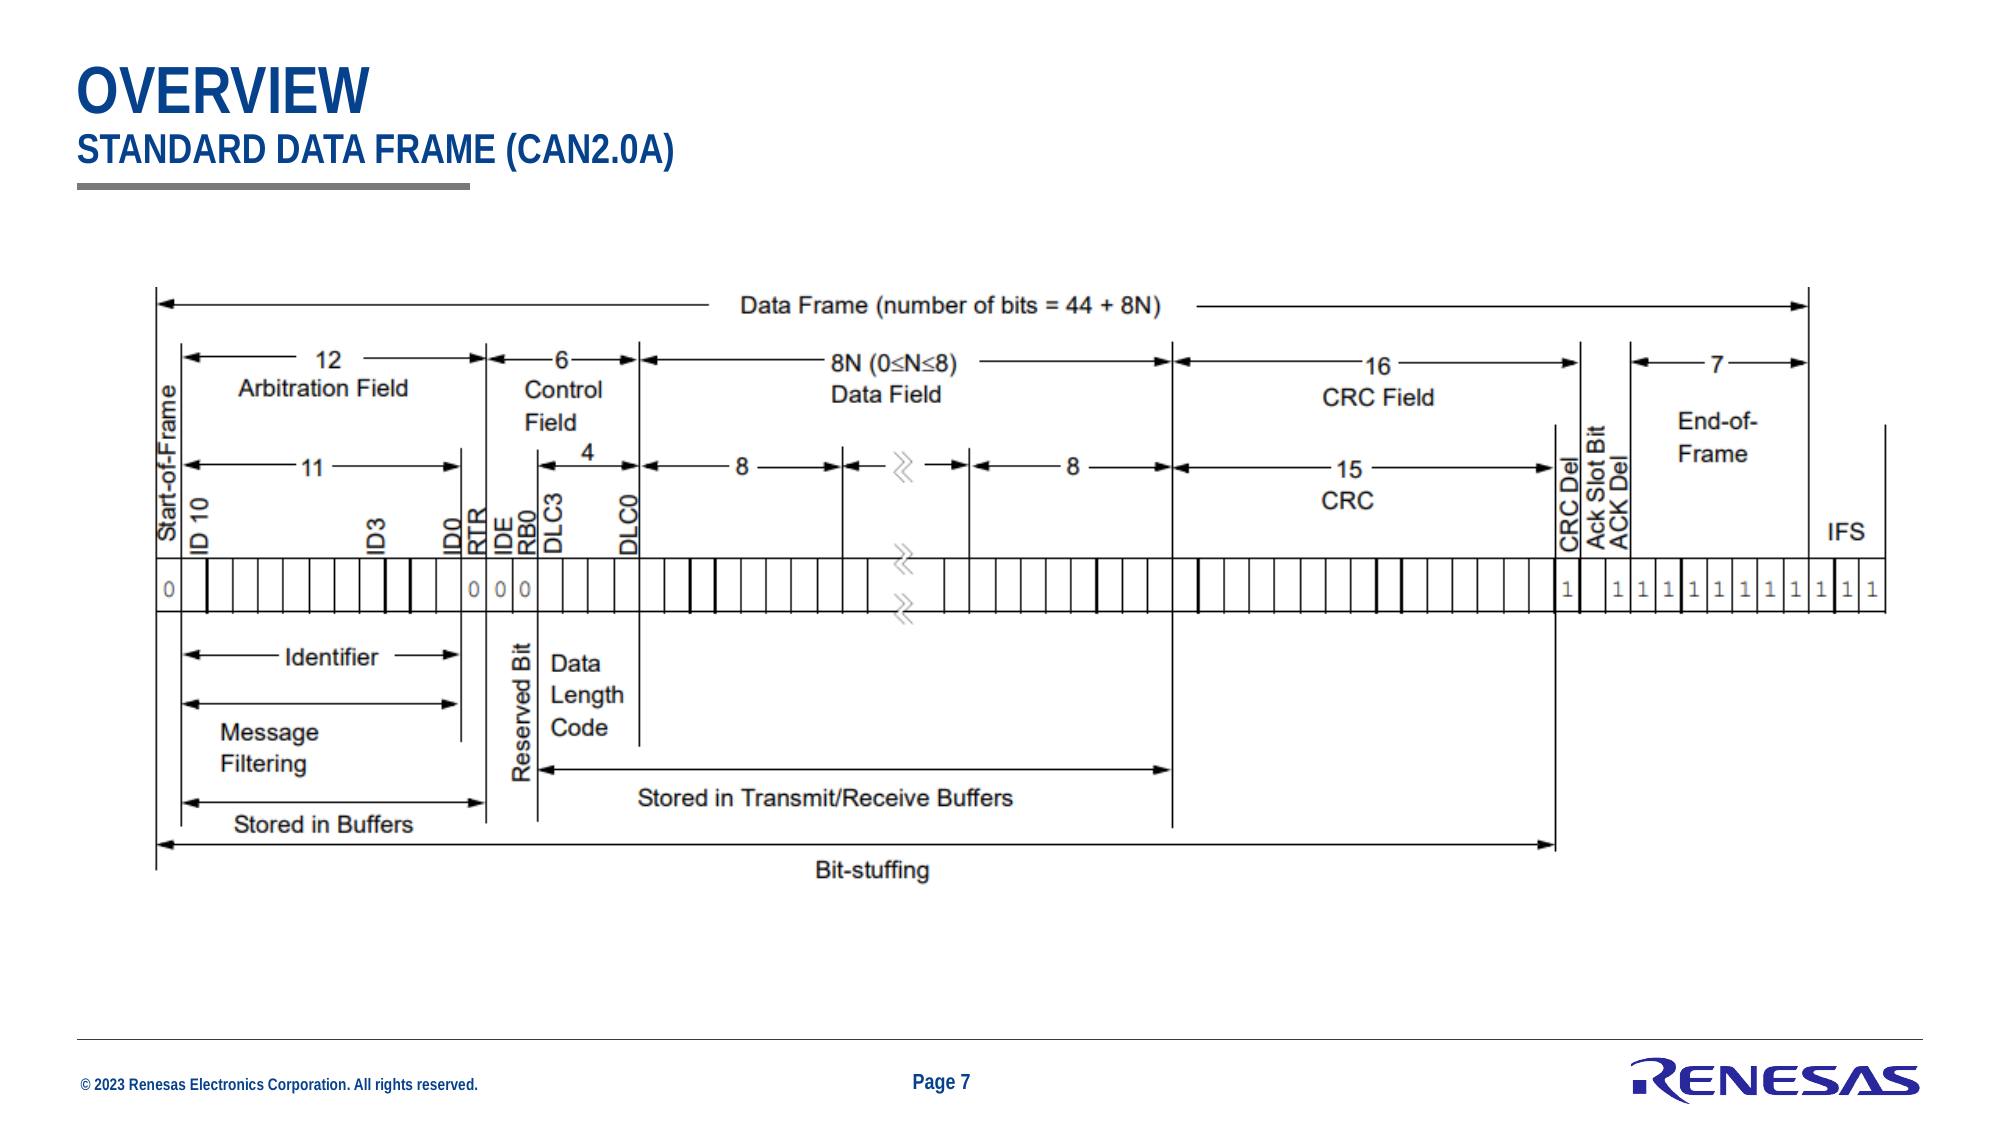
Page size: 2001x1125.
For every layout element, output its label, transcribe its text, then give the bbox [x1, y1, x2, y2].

picture [112, 287, 1949, 888]
title OVERVIEW STANDARD DATA FRAME (CAN2.0A) [76, 54, 1922, 173]
picture [1628, 1055, 1923, 1106]
